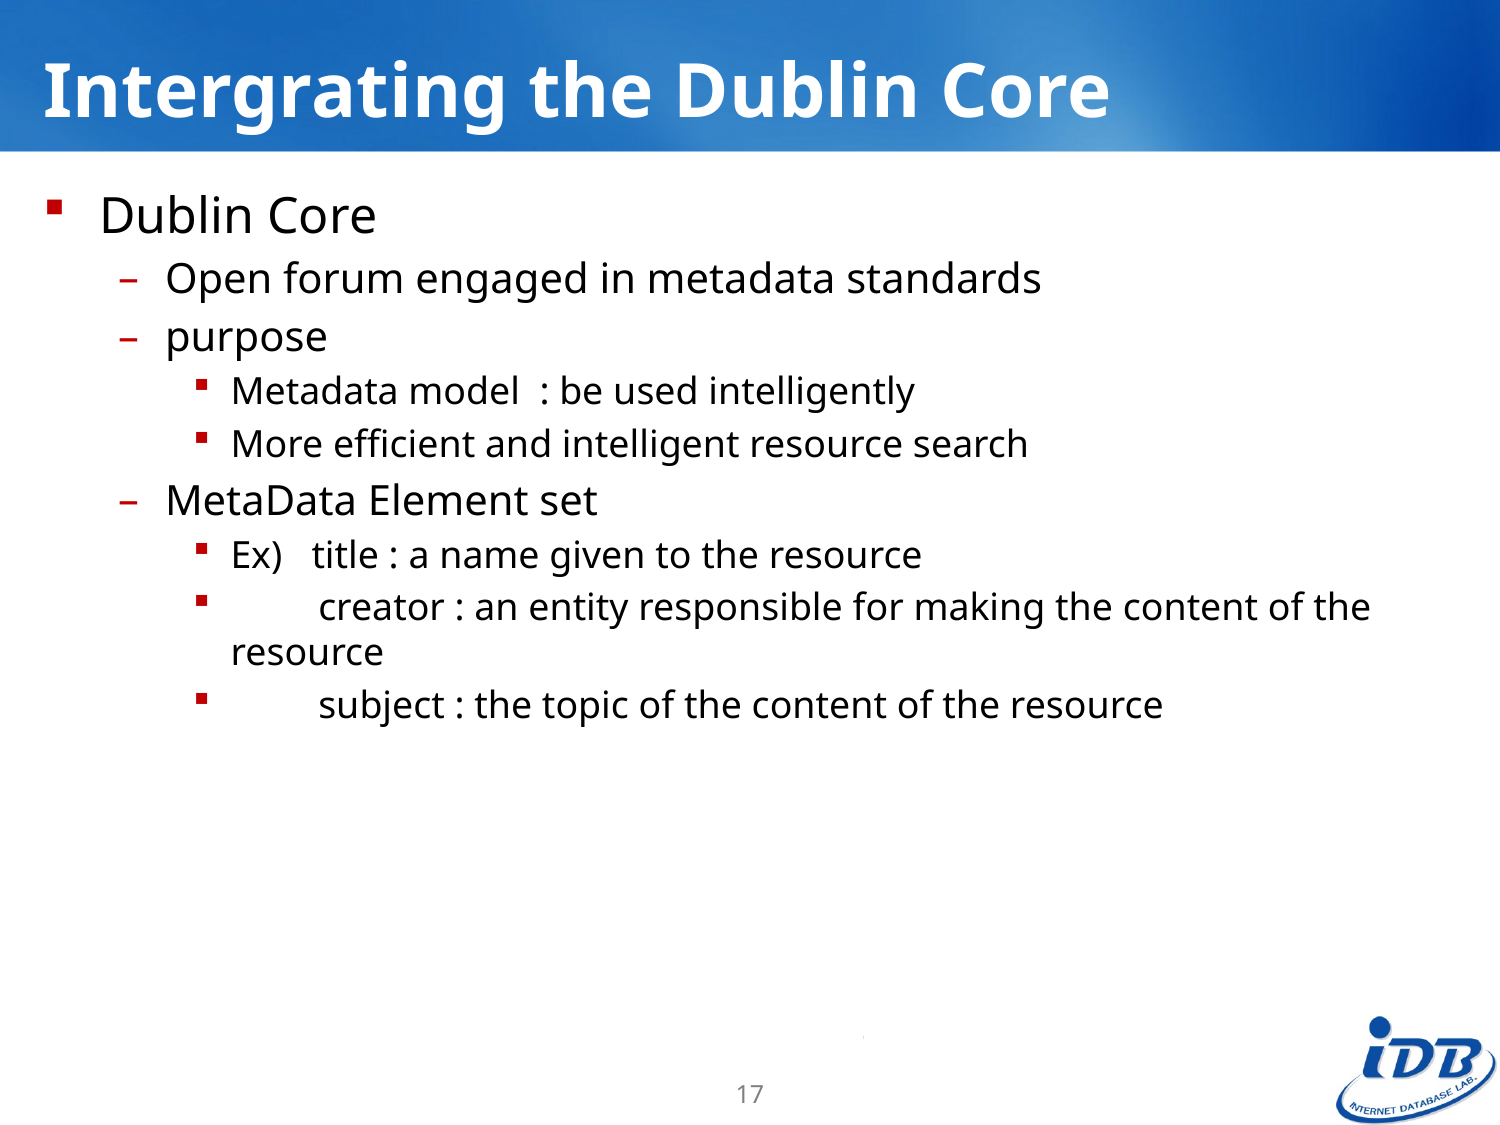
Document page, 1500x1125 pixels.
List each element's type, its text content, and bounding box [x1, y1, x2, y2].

title Intergrating the Dublin Core [28, 23, 1472, 153]
slide_number 17 [688, 1078, 812, 1114]
picture [0, 0, 1500, 1125]
list Dublin Core Open forum engaged in metadata standards purpose Metadata model : be used intelligently More efficient and intelligent resource search MetaData Element set Ex) title : a name given to the resource creator : an entity responsible for making the content of the resource subject : the topic of the content of the resource [28, 175, 1472, 1067]
